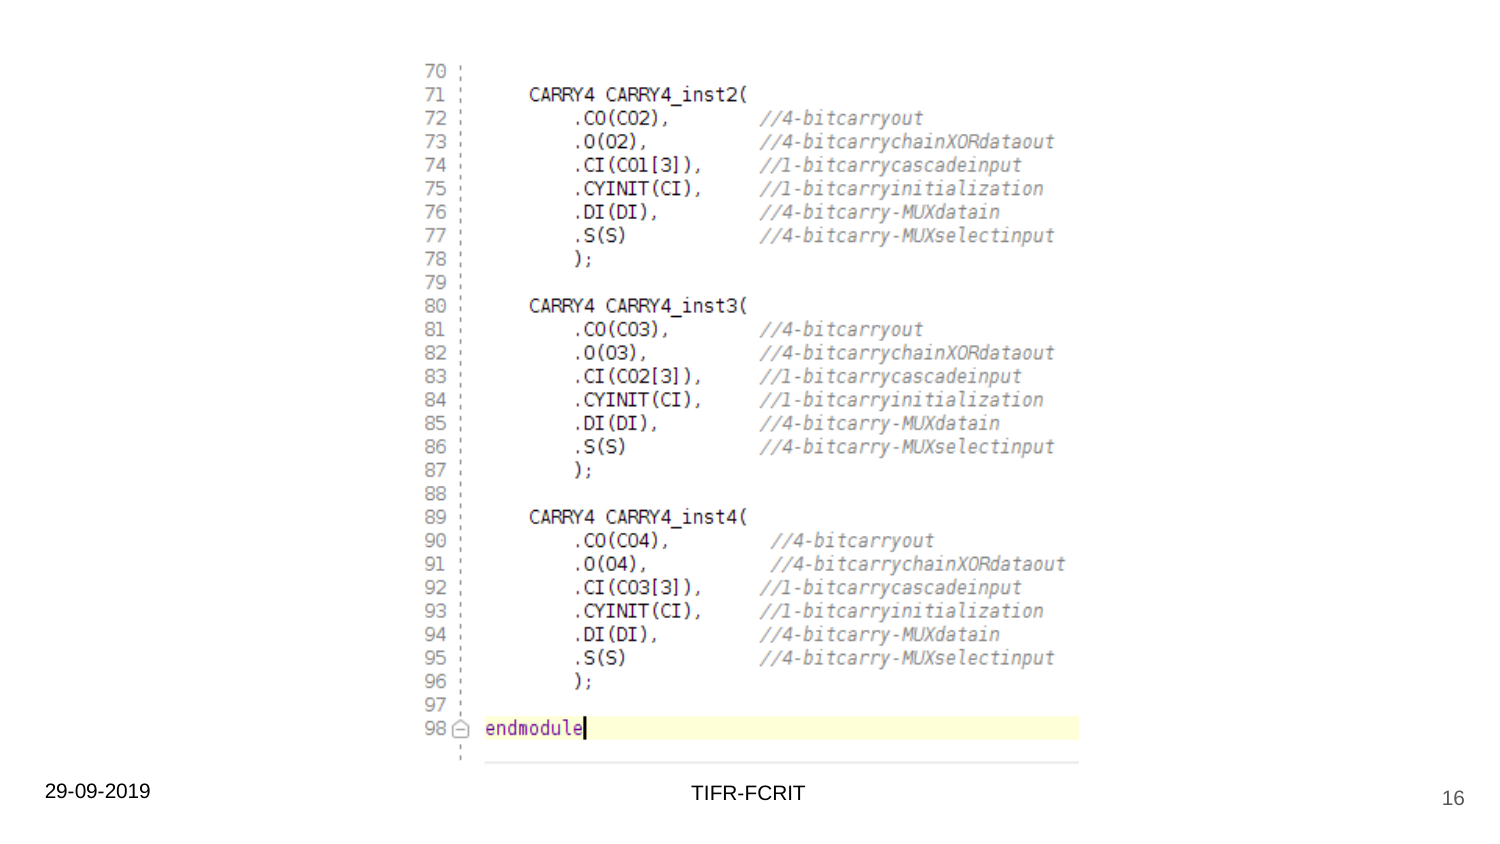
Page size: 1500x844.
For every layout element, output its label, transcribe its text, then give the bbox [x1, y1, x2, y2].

text_box TIFR-FCRIT [676, 772, 824, 814]
slide_number ‹#› [1389, 764, 1480, 830]
text_box 29-09-2019 [29, 762, 184, 816]
picture [420, 61, 1080, 766]
